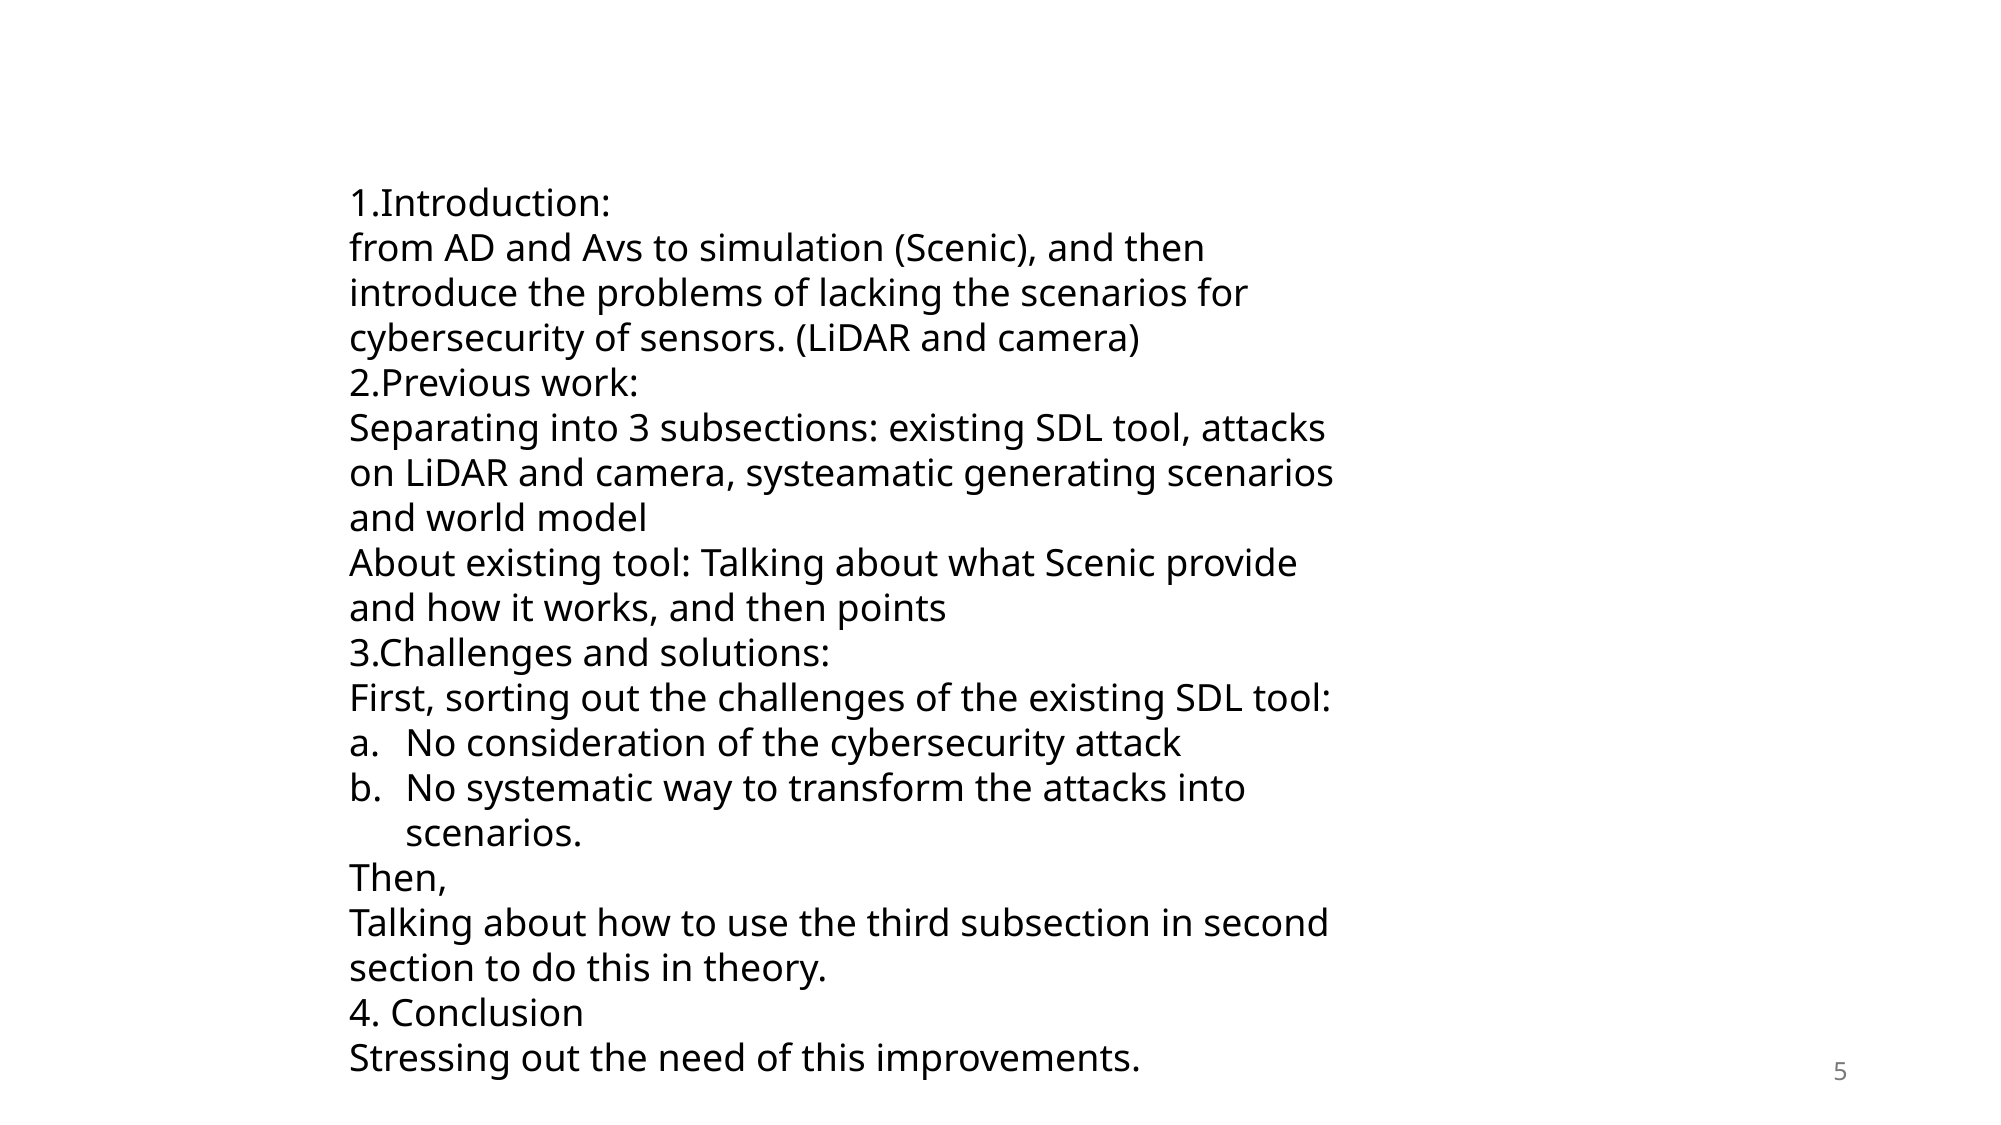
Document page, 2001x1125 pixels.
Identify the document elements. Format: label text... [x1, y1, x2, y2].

text_box 1.Introduction: from AD and Avs to simulation (Scenic), and then introduce the problems of lacking the scenarios for cybersecurity of sensors. (LiDAR and camera) 2.Previous work: Separating into 3 subsections: existing SDL tool, attacks on LiDAR and camera, systeamatic generating scenarios and world model About existing tool: Talking about what Scenic provide and how it works, and then points 3.Challenges and solutions: First, sorting out the challenges of the existing SDL tool: No consideration of the cybersecurity attack No systematic way to transform the attacks into scenarios. Then, Talking about how to use the third subsection in second section to do this in theory. 4. Conclusion Stressing out the need of this improvements. [334, 172, 1377, 1087]
slide_number 5 [1412, 1042, 1863, 1103]
